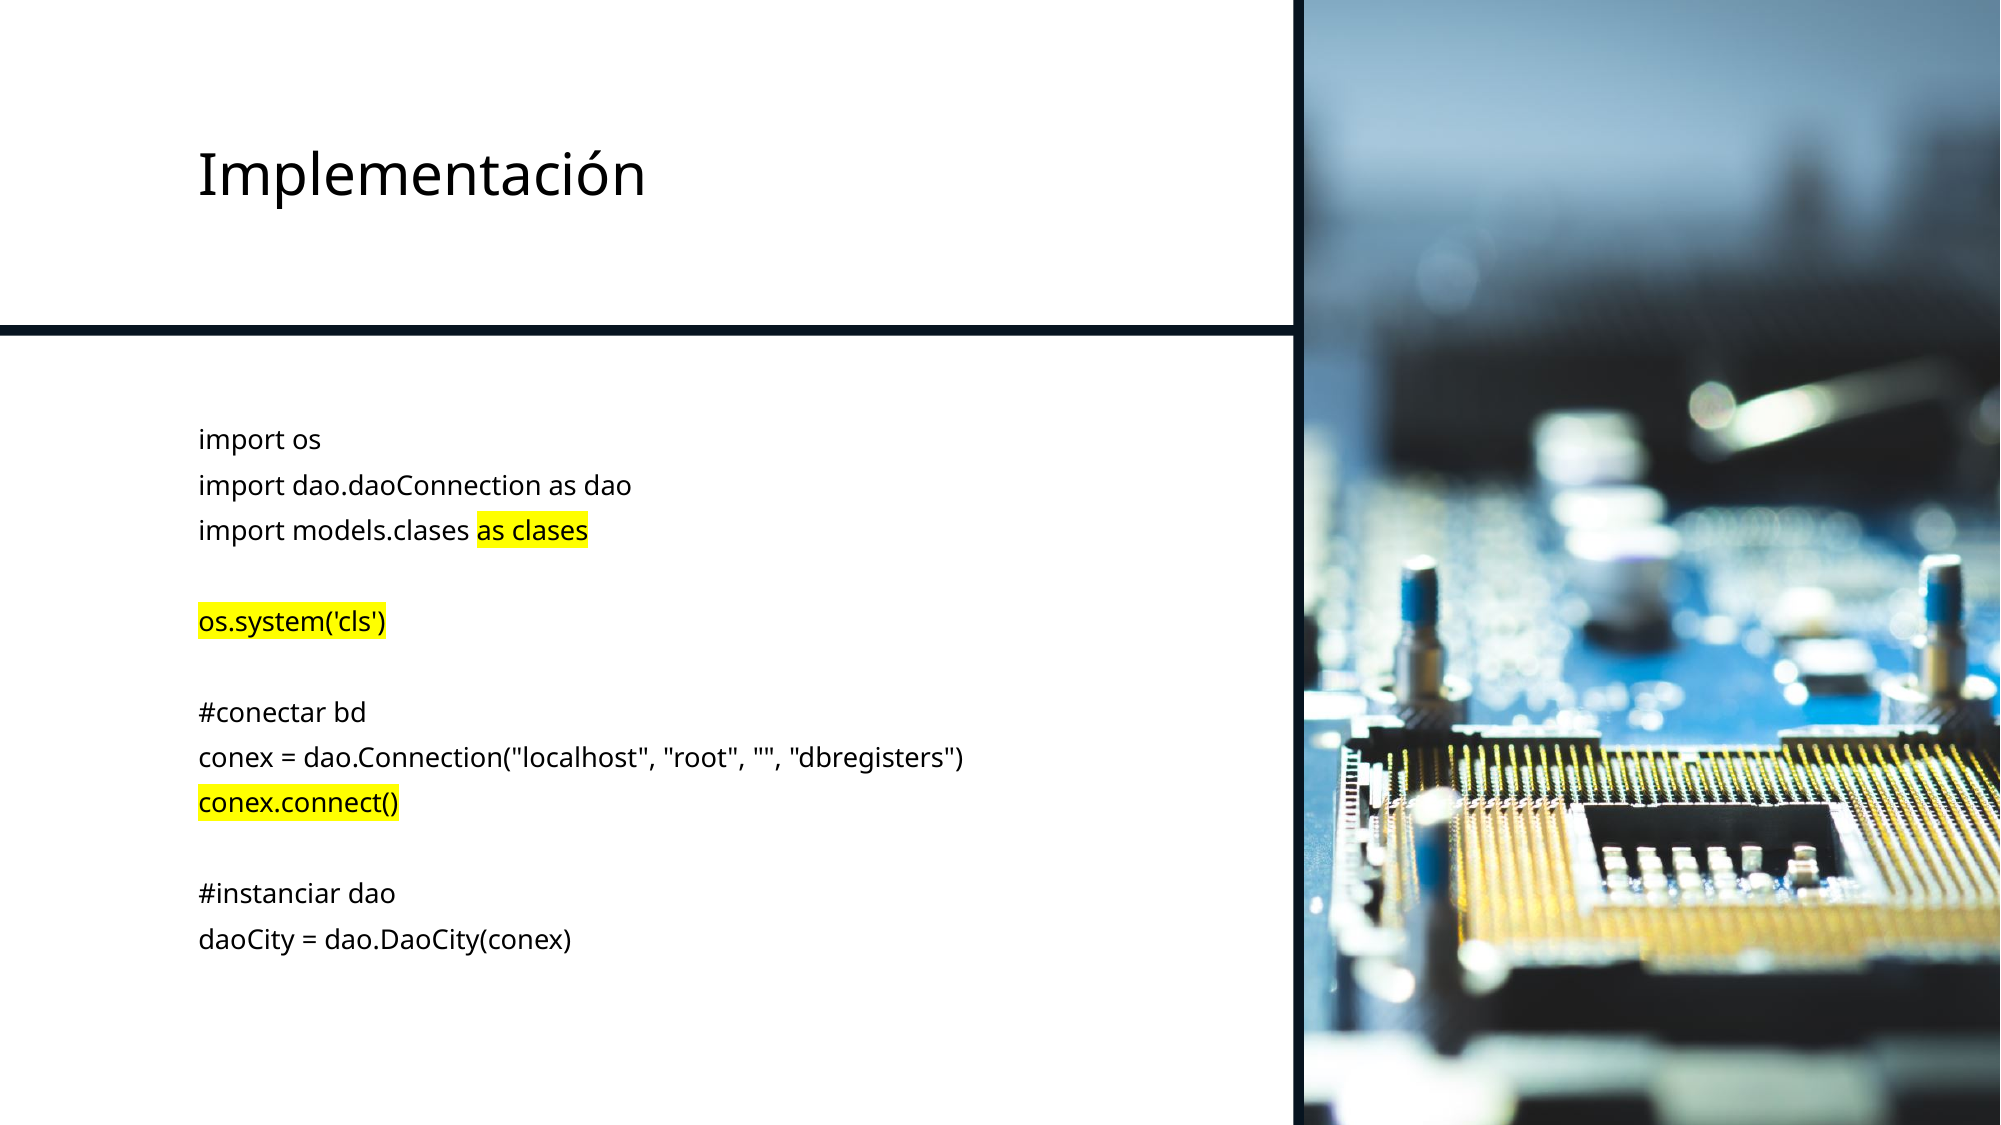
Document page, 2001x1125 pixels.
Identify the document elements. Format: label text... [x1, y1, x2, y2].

text_box [0, 0, 1292, 324]
text_box [1292, 0, 1301, 1125]
list import os import dao.daoConnection as dao import models.clases as clases os.system('cls') #conectar bd conex = dao.Connection("localhost", "root", "", "dbregisters") conex.connect() #instanciar dao daoCity = dao.DaoCity(conex) [183, 418, 1143, 968]
text_box [0, 337, 1292, 1125]
title Implementación [183, 90, 1143, 263]
picture [1301, 0, 2000, 1125]
text_box [0, 324, 1292, 337]
